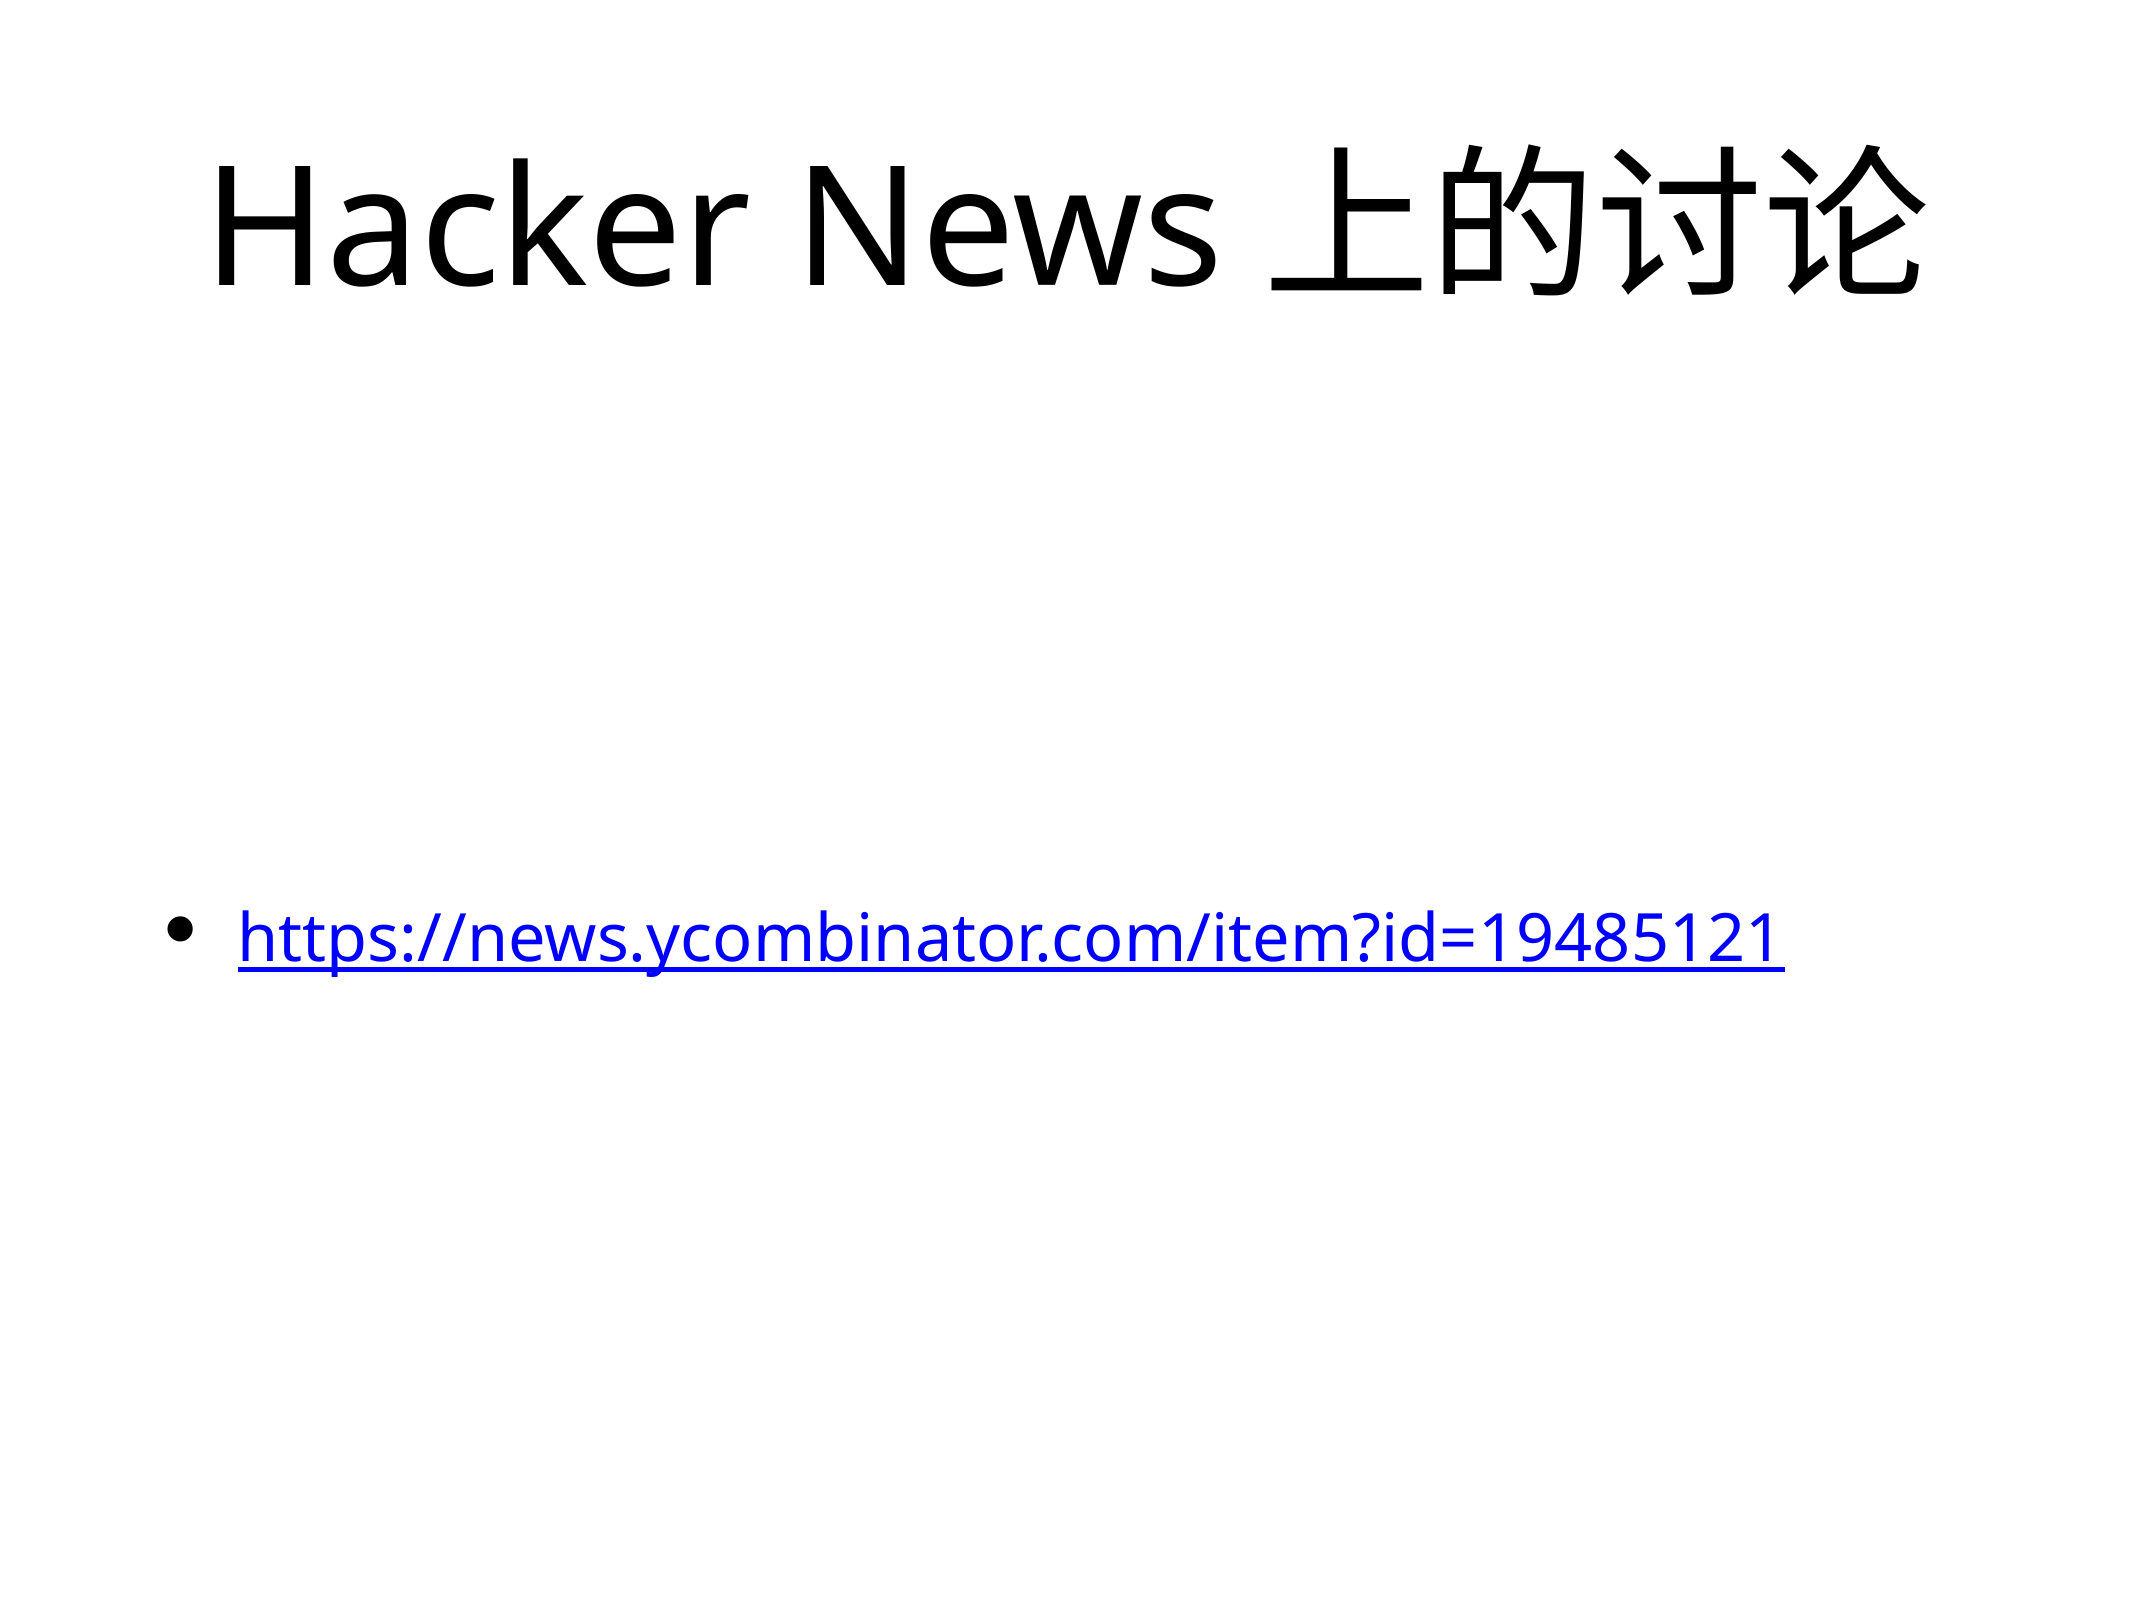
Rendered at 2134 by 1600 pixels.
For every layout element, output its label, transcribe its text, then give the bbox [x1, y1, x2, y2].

title Hacker News上的讨论 [155, 41, 1978, 397]
list https://news.ycombinator.com/item?id=19485121 [155, 424, 1978, 1457]
